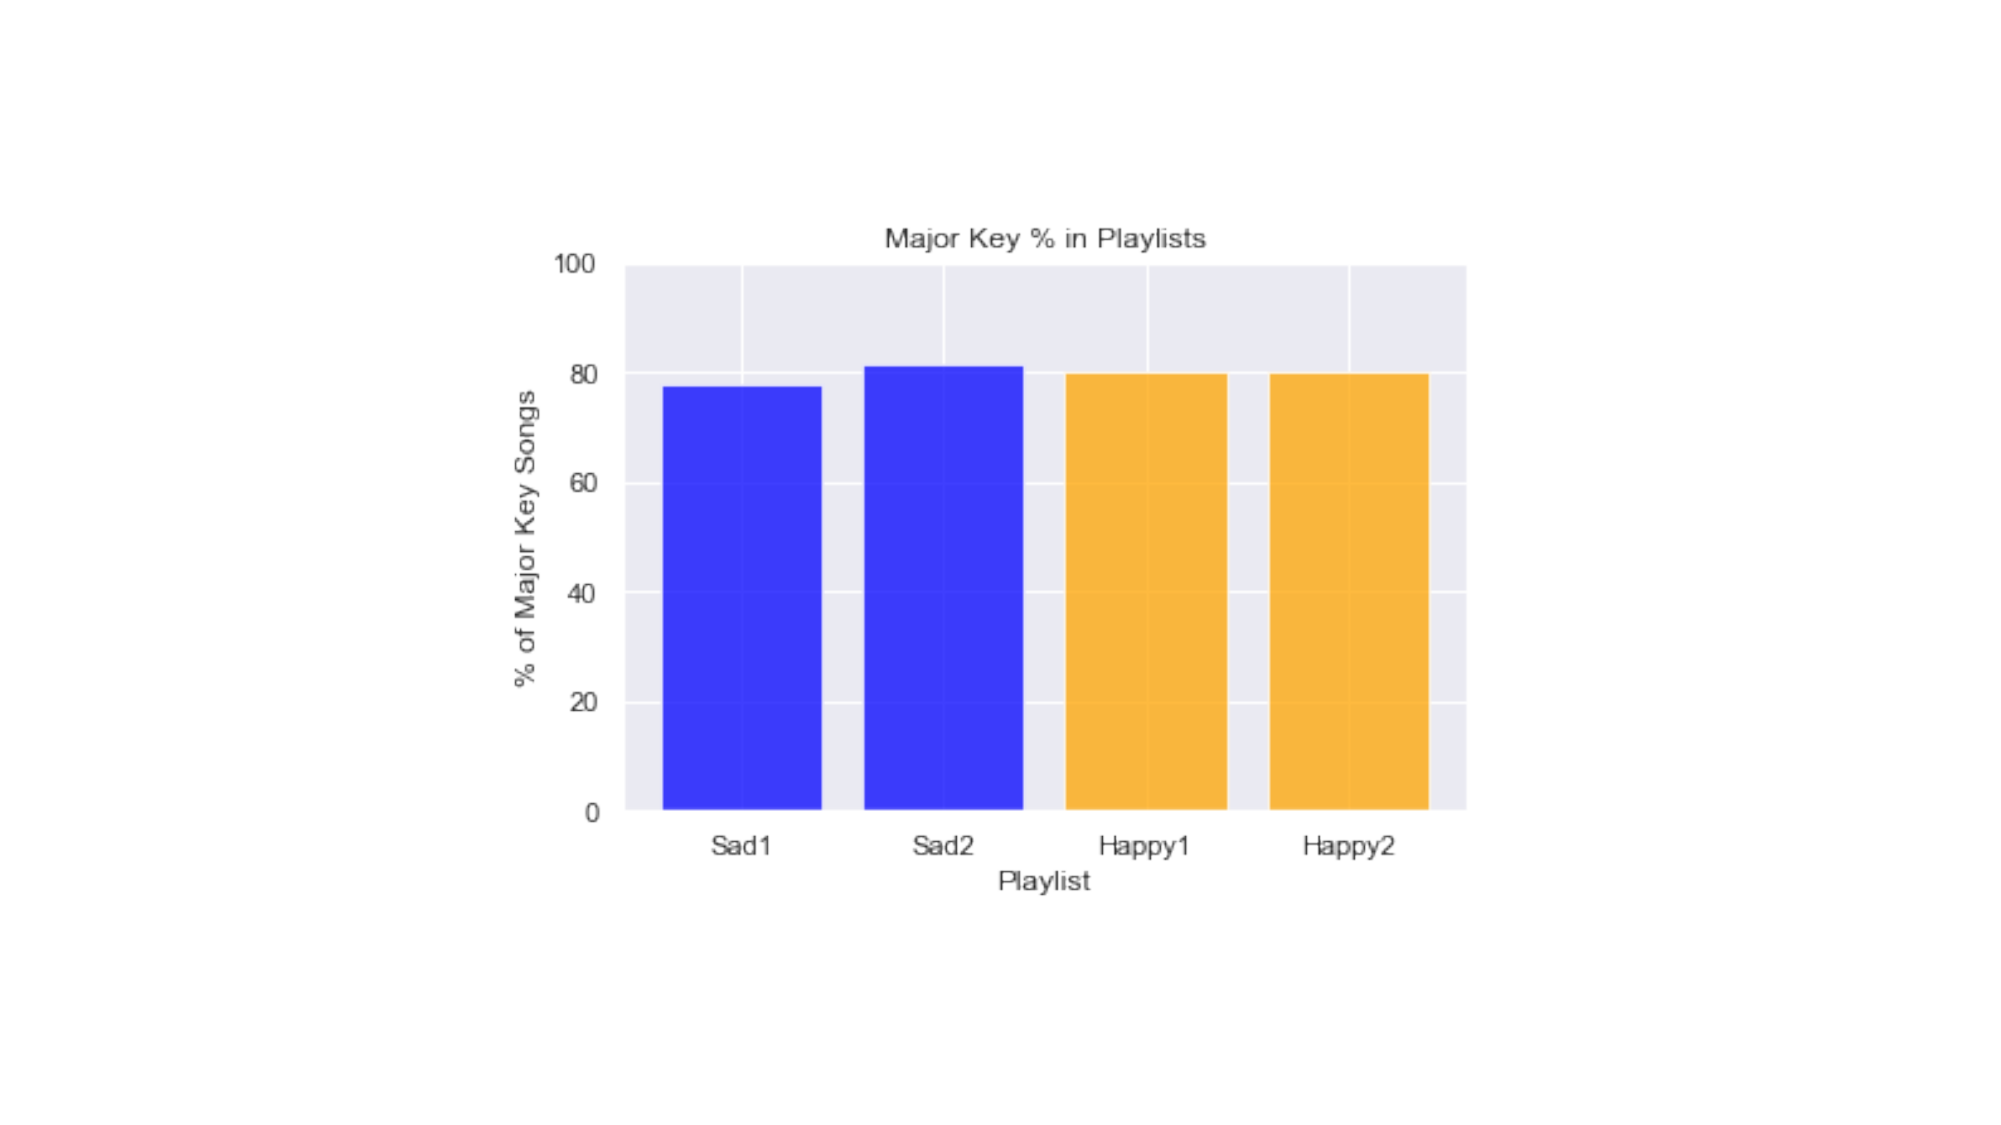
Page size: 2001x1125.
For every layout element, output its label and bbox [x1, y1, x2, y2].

picture [499, 211, 1500, 914]
